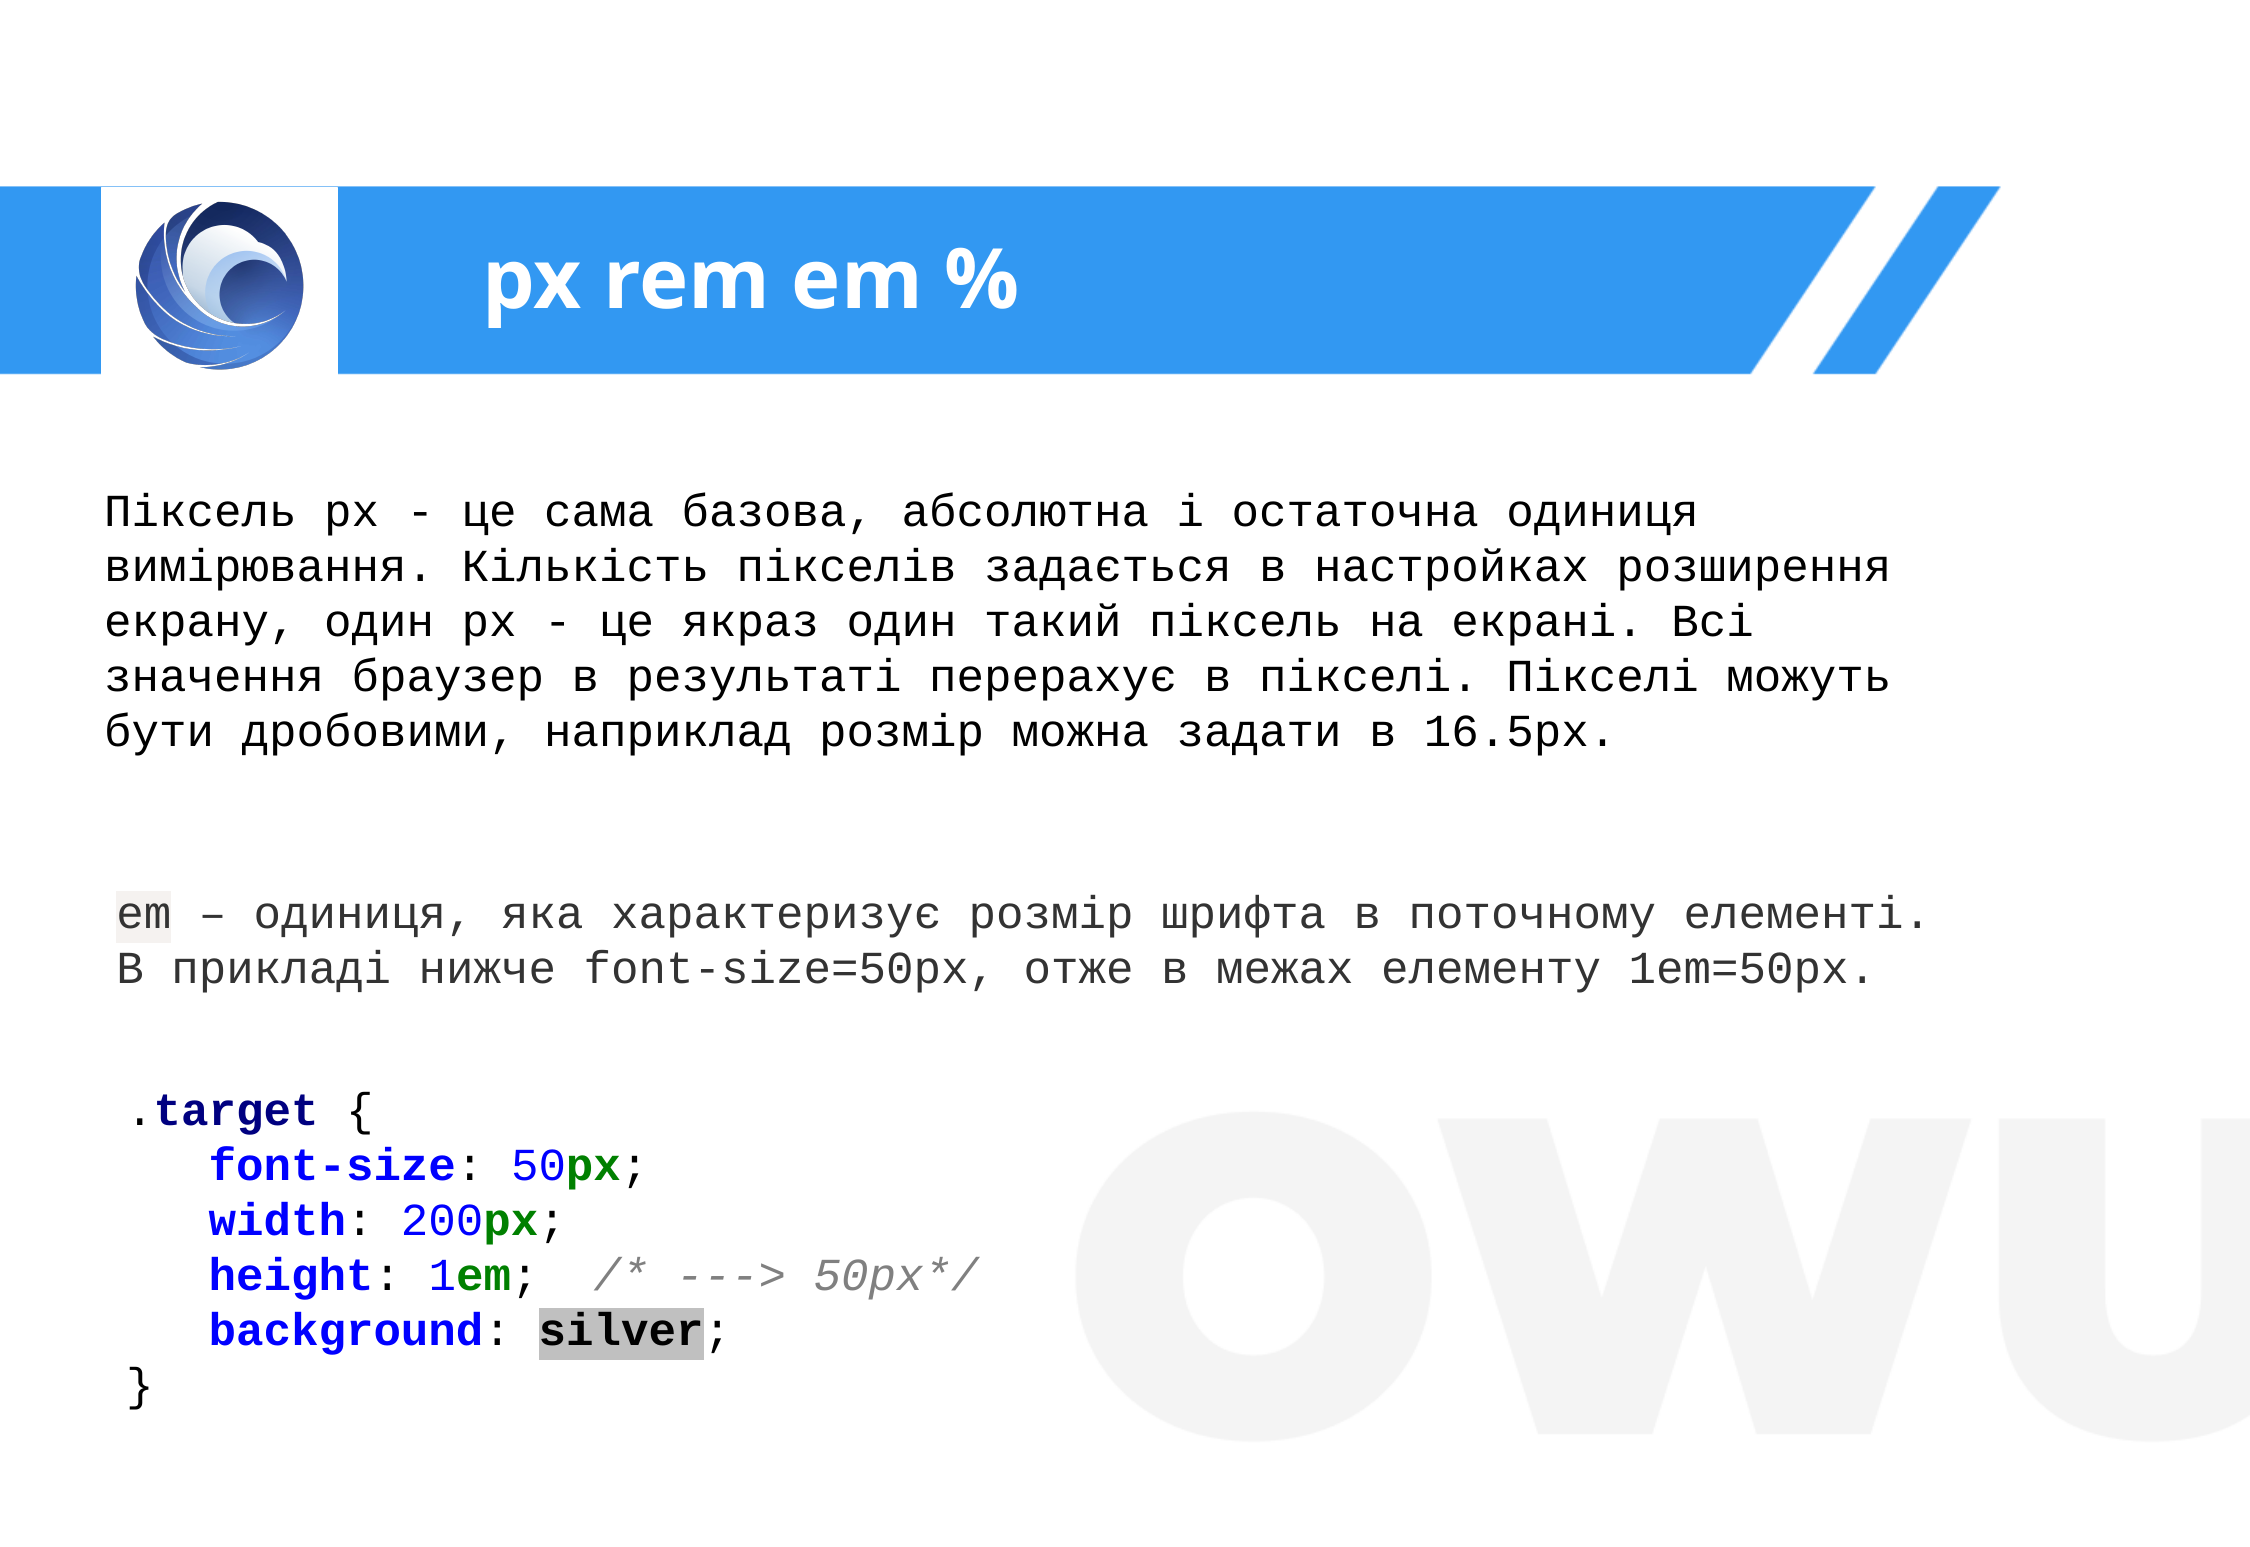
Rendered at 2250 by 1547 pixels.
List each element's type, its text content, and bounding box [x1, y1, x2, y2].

text_box Піксель px - це сама базова, абсолютна і остаточна одиниця вимірювання. Кількість пікселів задається в настройках розширення екрану, один px - це якраз один такий піксель на екрані. Всі значення браузер в результаті перерахує в пікселі. Пікселі можуть бути дробовими, наприклад розмір можна задати в 16.5px. [89, 465, 1984, 771]
text_box [101, 187, 338, 389]
text_box .target { font-size: 50px; width: 200px; height: 1em; /* ---> 50px*/ background: silver; } [110, 1065, 1651, 1425]
text_box px rem em % [467, 210, 1692, 341]
text_box em – одиниця, яка характеризує розмір шрифта в поточному елементі. В прикладі нижче font-size=50px, отже в межах елементу 1em=50px. [101, 868, 2008, 1063]
picture [0, 0, 2250, 1547]
